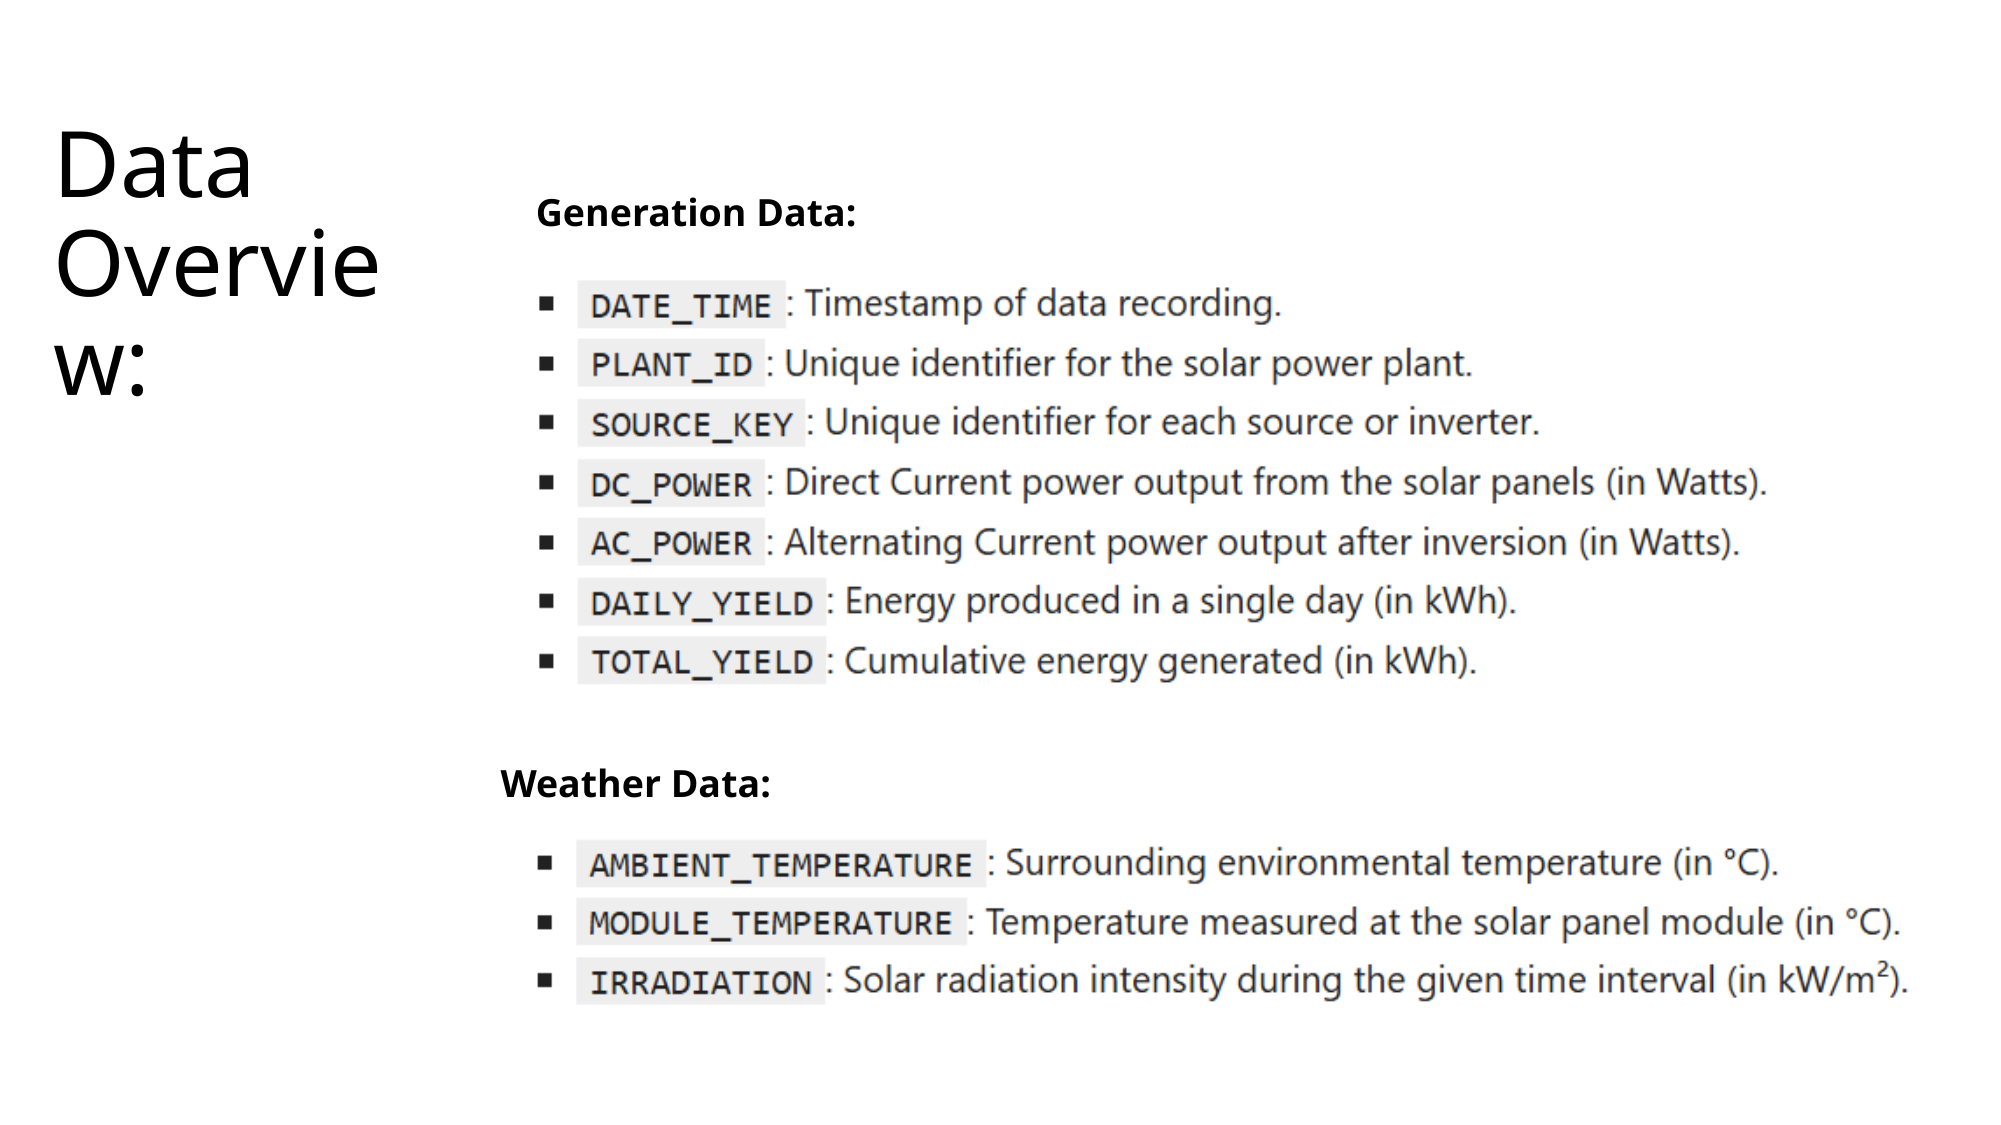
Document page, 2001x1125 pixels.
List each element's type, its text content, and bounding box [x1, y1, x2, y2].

picture [440, 266, 1878, 689]
title Data Overview: [38, 157, 456, 376]
text_box Generation Data: [521, 181, 1000, 242]
text_box Weather Data: [485, 752, 965, 813]
picture [440, 830, 1945, 1013]
